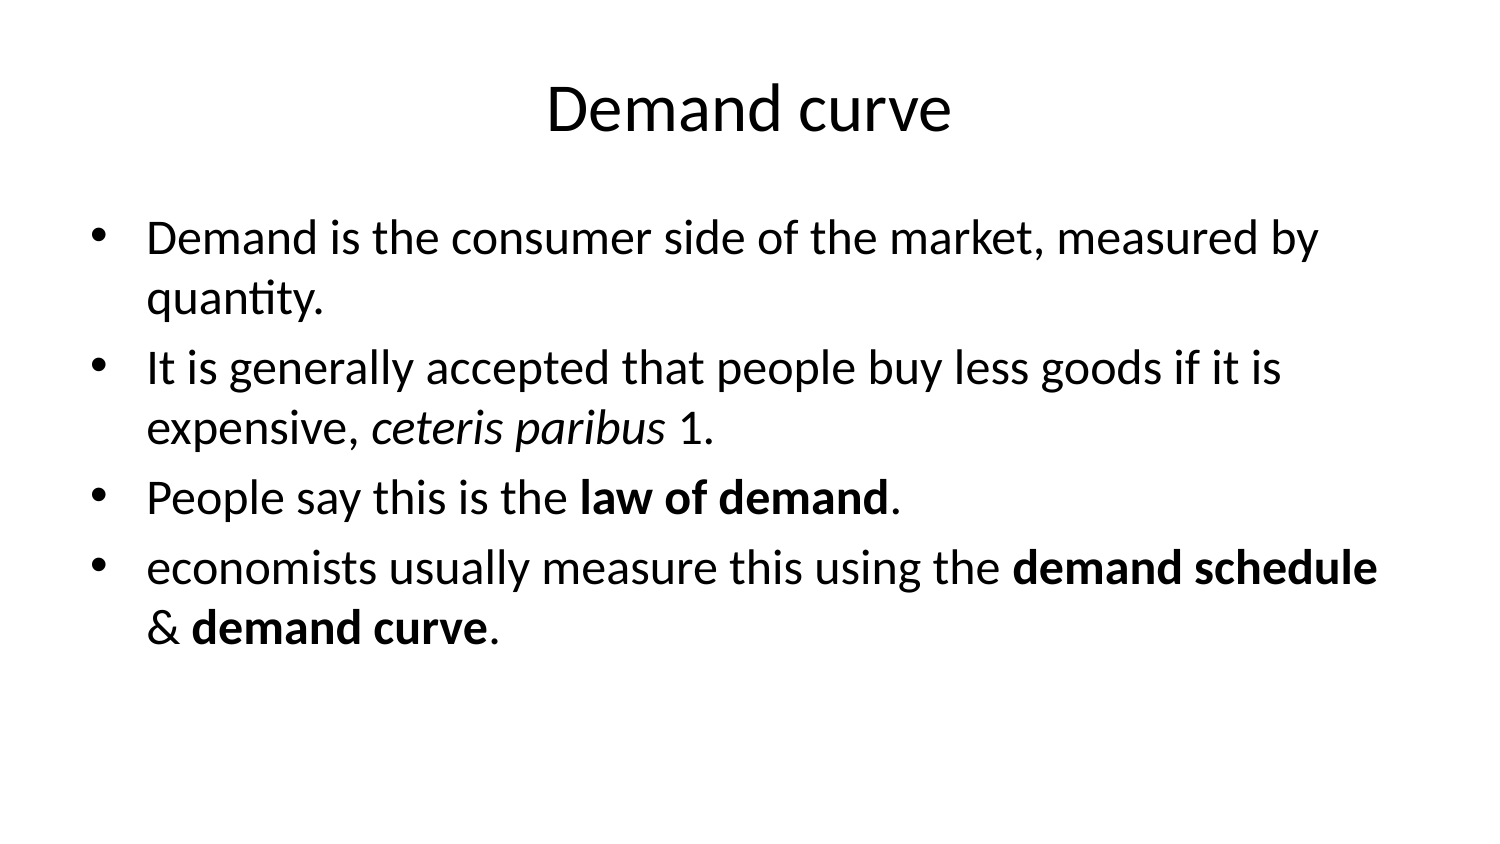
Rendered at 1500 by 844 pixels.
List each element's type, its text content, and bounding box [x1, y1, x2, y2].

list Demand is the consumer side of the market, measured by quantity. It is generally accepted that people buy less goods if it is expensive, ceteris paribus 1. People say this is the law of demand. economists usually measure this using the demand schedule & demand curve. [75, 196, 1425, 754]
title Demand curve [75, 33, 1425, 175]
